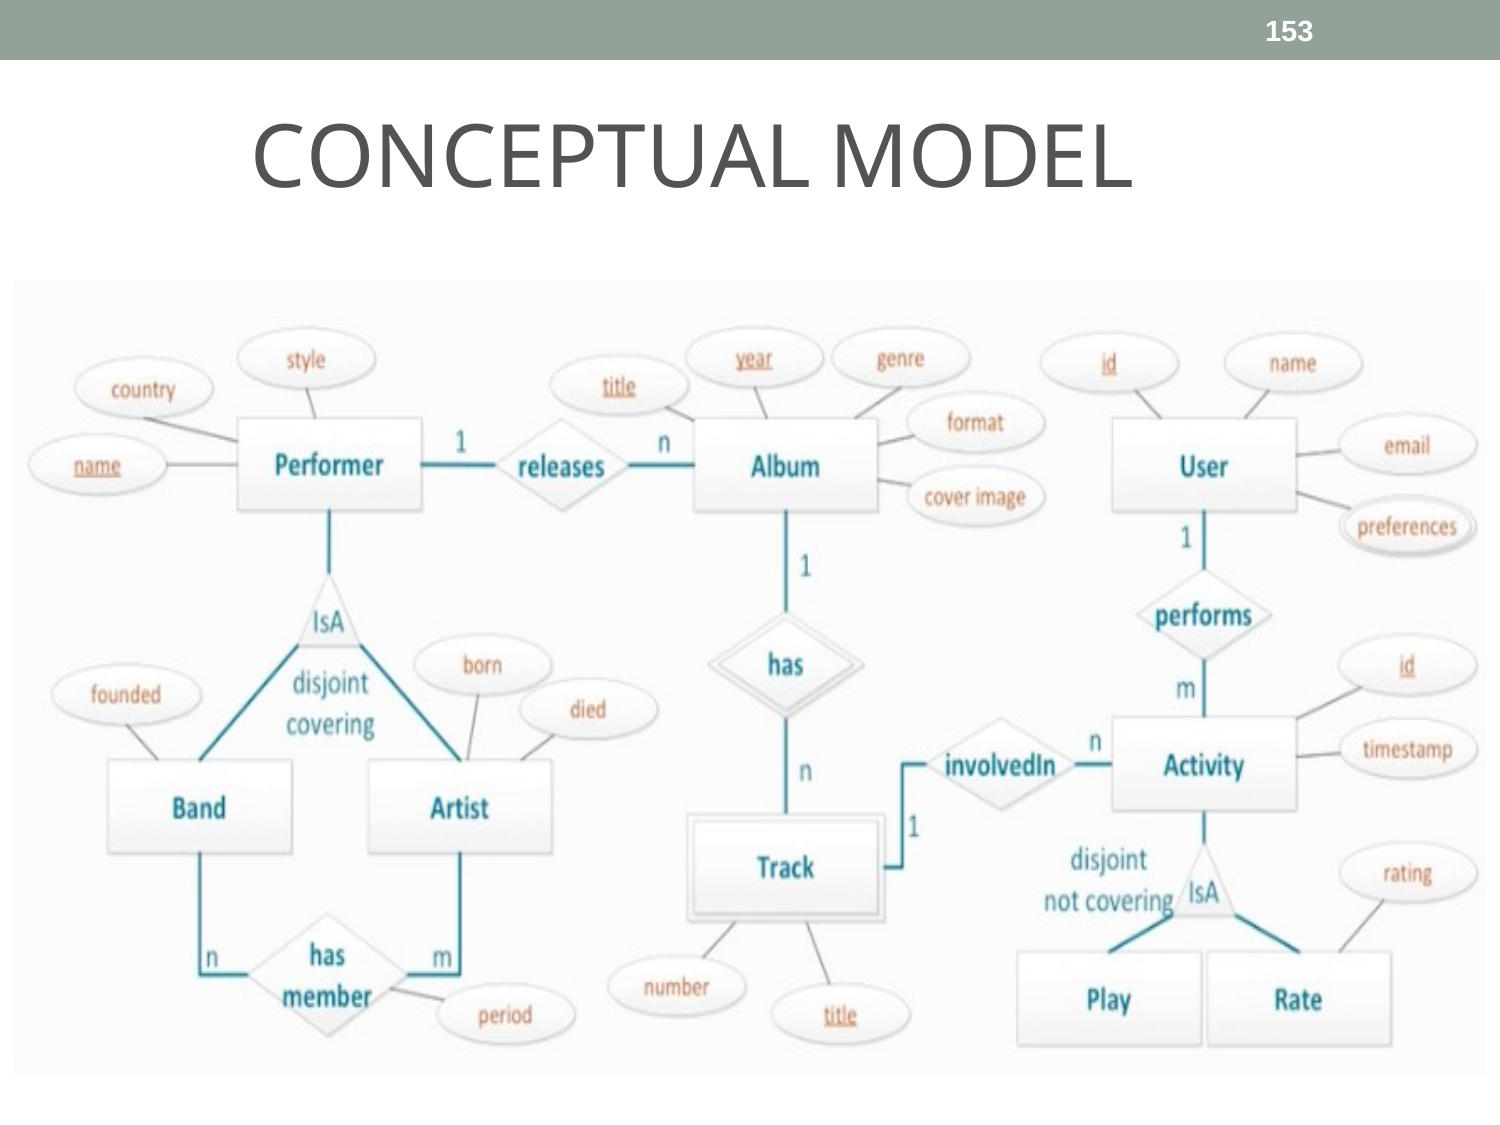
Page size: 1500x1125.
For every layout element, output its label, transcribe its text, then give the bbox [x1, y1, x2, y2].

text_box CONCEPTUAL MODEL [249, 98, 1263, 205]
slide_number 153 [1250, 3, 1425, 57]
text_box [13, 281, 1487, 1075]
